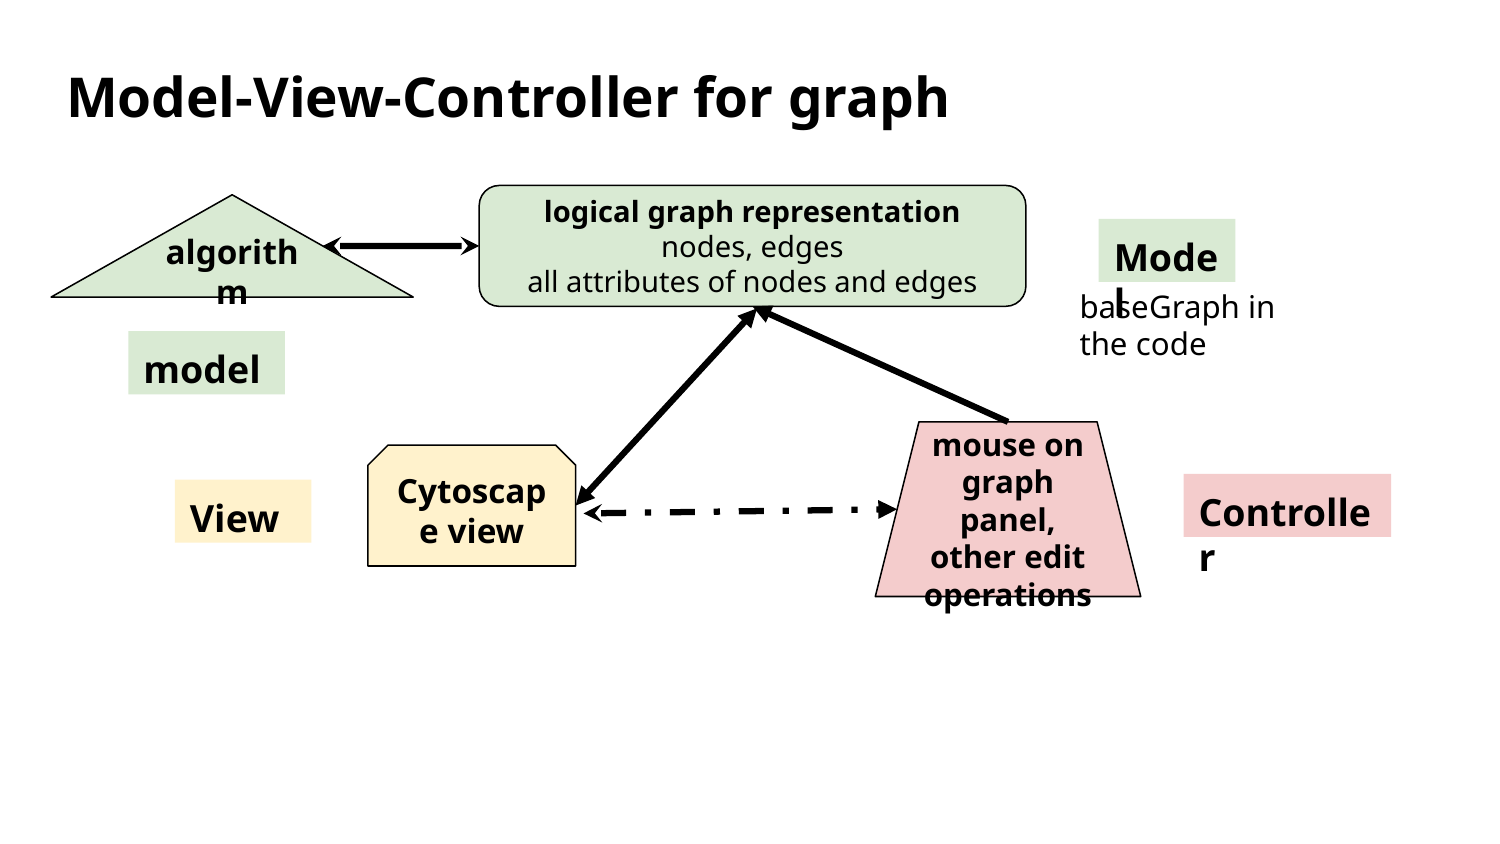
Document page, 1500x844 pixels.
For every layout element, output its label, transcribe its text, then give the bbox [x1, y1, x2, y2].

text_box algorithm [51, 194, 414, 298]
text_box Model [1098, 218, 1236, 272]
text_box mouse on graph panel, other edit operations [875, 421, 1141, 597]
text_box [471, 308, 758, 446]
text_box Controller [1183, 473, 1392, 537]
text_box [583, 508, 898, 514]
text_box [752, 306, 1009, 423]
text_box logical graph representation nodes, edges all attributes of nodes and edges [479, 185, 1026, 306]
text_box model [128, 331, 285, 395]
text_box View [174, 479, 312, 543]
title Model-View-Controller for graph [51, 48, 984, 151]
text_box baseGraph in the code [1064, 272, 1309, 315]
text_box Cytoscape view [367, 445, 576, 566]
